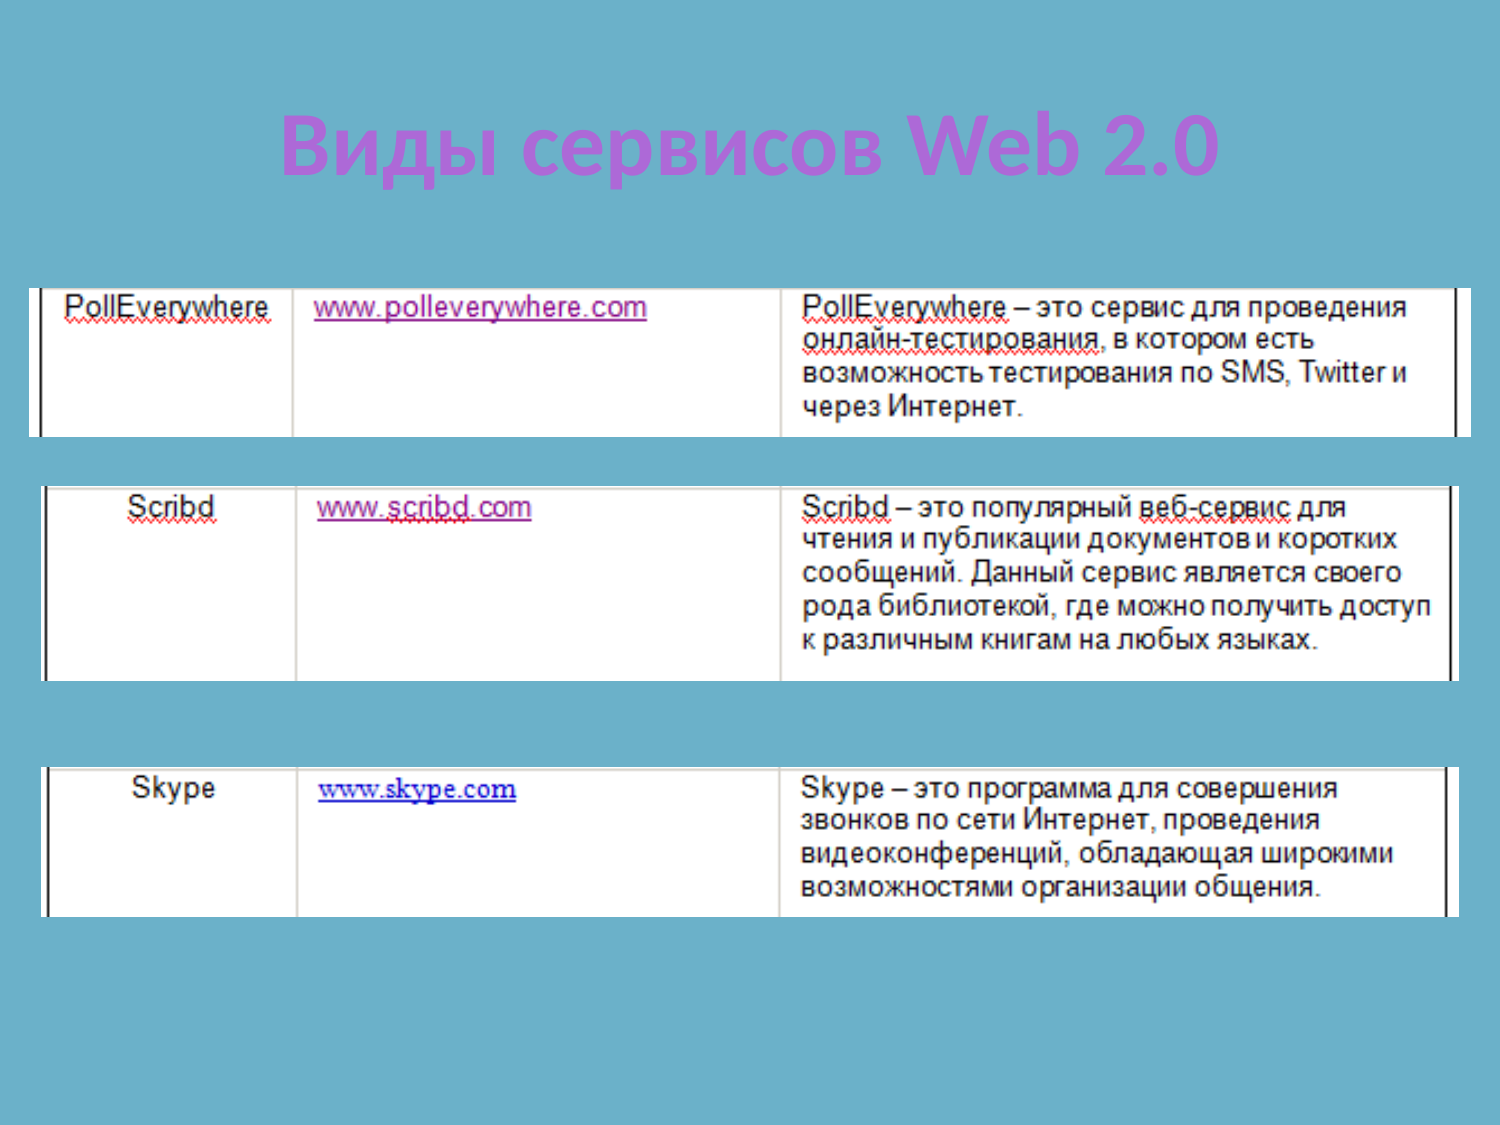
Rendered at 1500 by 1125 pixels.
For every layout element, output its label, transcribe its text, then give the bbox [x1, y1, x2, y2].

title Виды сервисов Web 2.0 [75, 45, 1425, 233]
picture [41, 486, 1459, 681]
picture [41, 767, 1459, 918]
picture [29, 288, 1471, 438]
